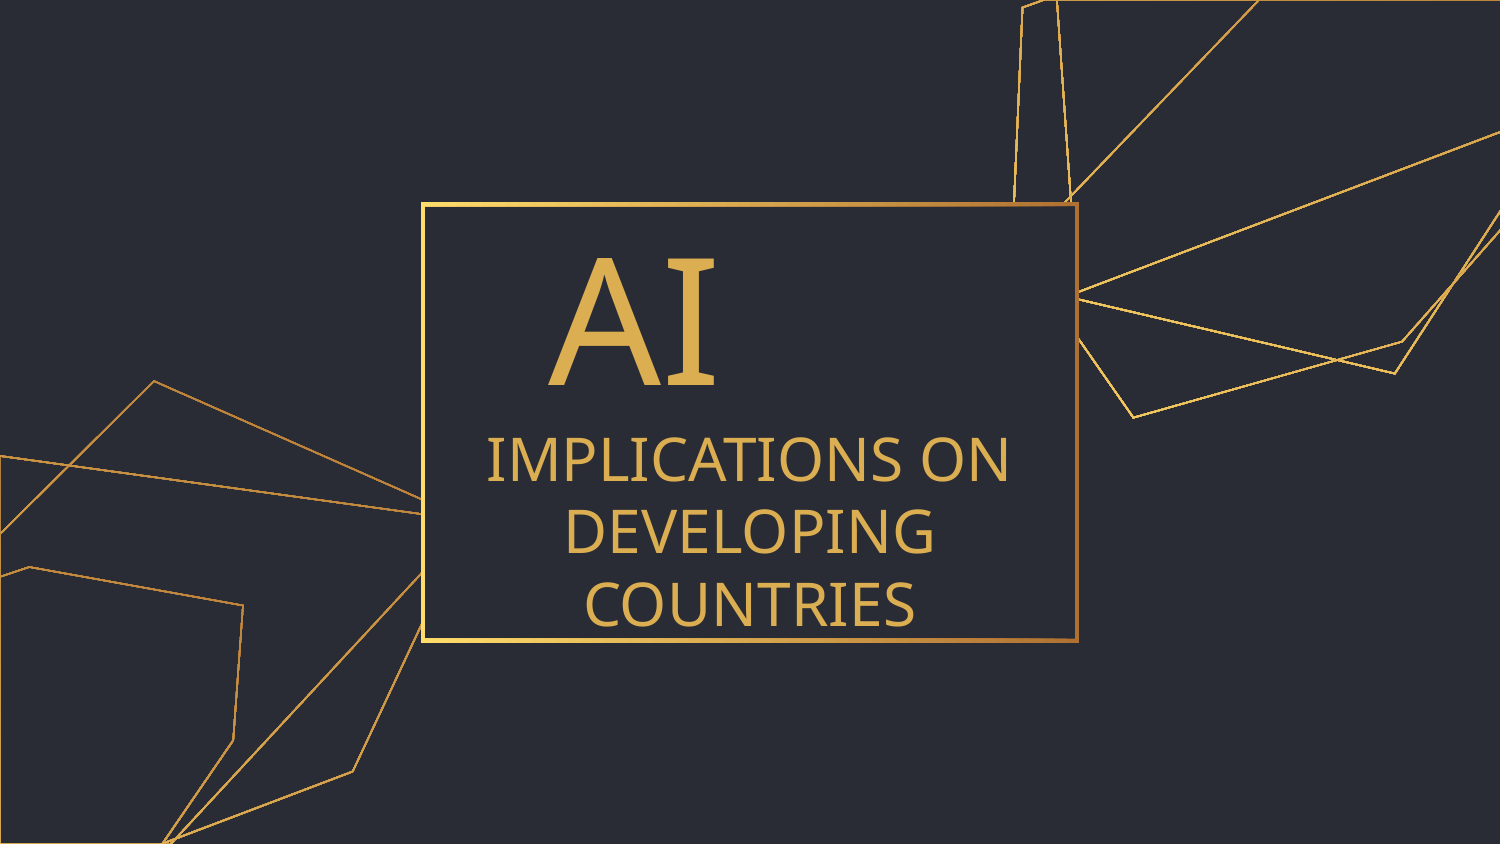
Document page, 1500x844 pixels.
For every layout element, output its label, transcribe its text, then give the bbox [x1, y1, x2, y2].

title AI IMPLICATIONS ON DEVELOPING COUNTRIES [450, 268, 1050, 579]
